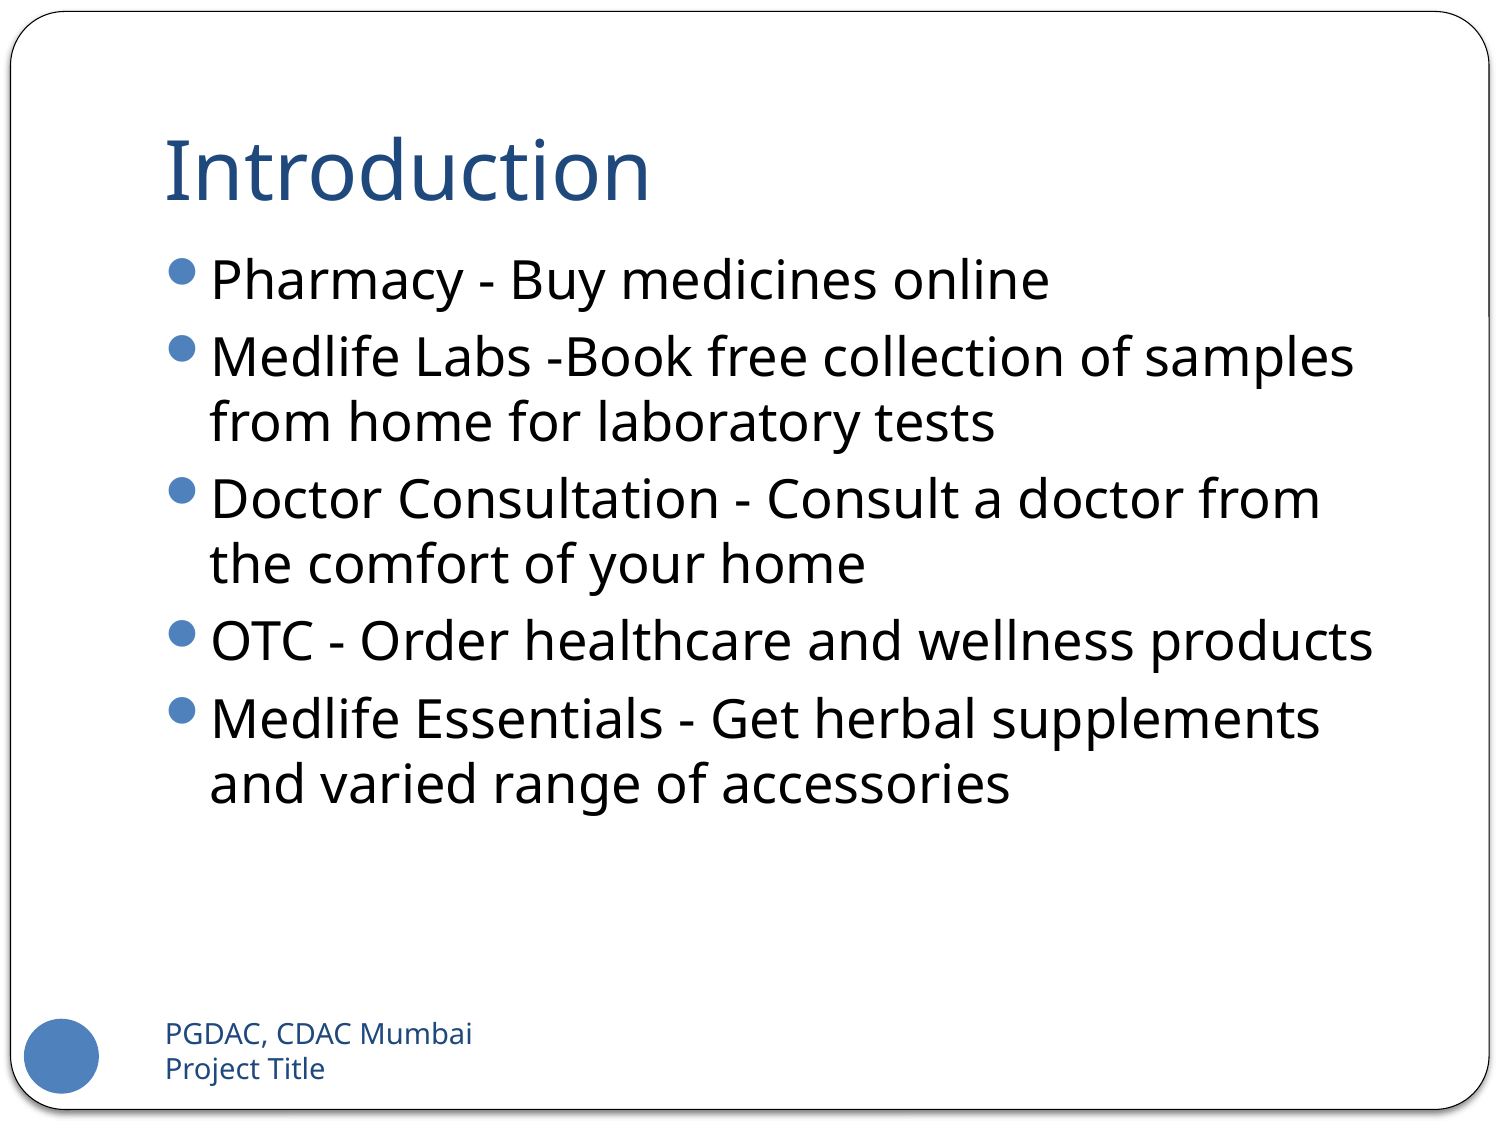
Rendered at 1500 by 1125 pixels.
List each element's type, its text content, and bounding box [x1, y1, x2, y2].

slide_number [23, 1018, 99, 1094]
list Pharmacy - Buy medicines online Medlife Labs -Book free collection of samples from home for laboratory tests Doctor Consultation - Consult a doctor from the comfort of your home OTC - Order healthcare and wellness products Medlife Essentials - Get herbal supplements and varied range of accessories [150, 237, 1425, 988]
footer PGDAC, CDAC Mumbai Project Title [150, 1012, 800, 1088]
title Introduction [150, 45, 1425, 233]
